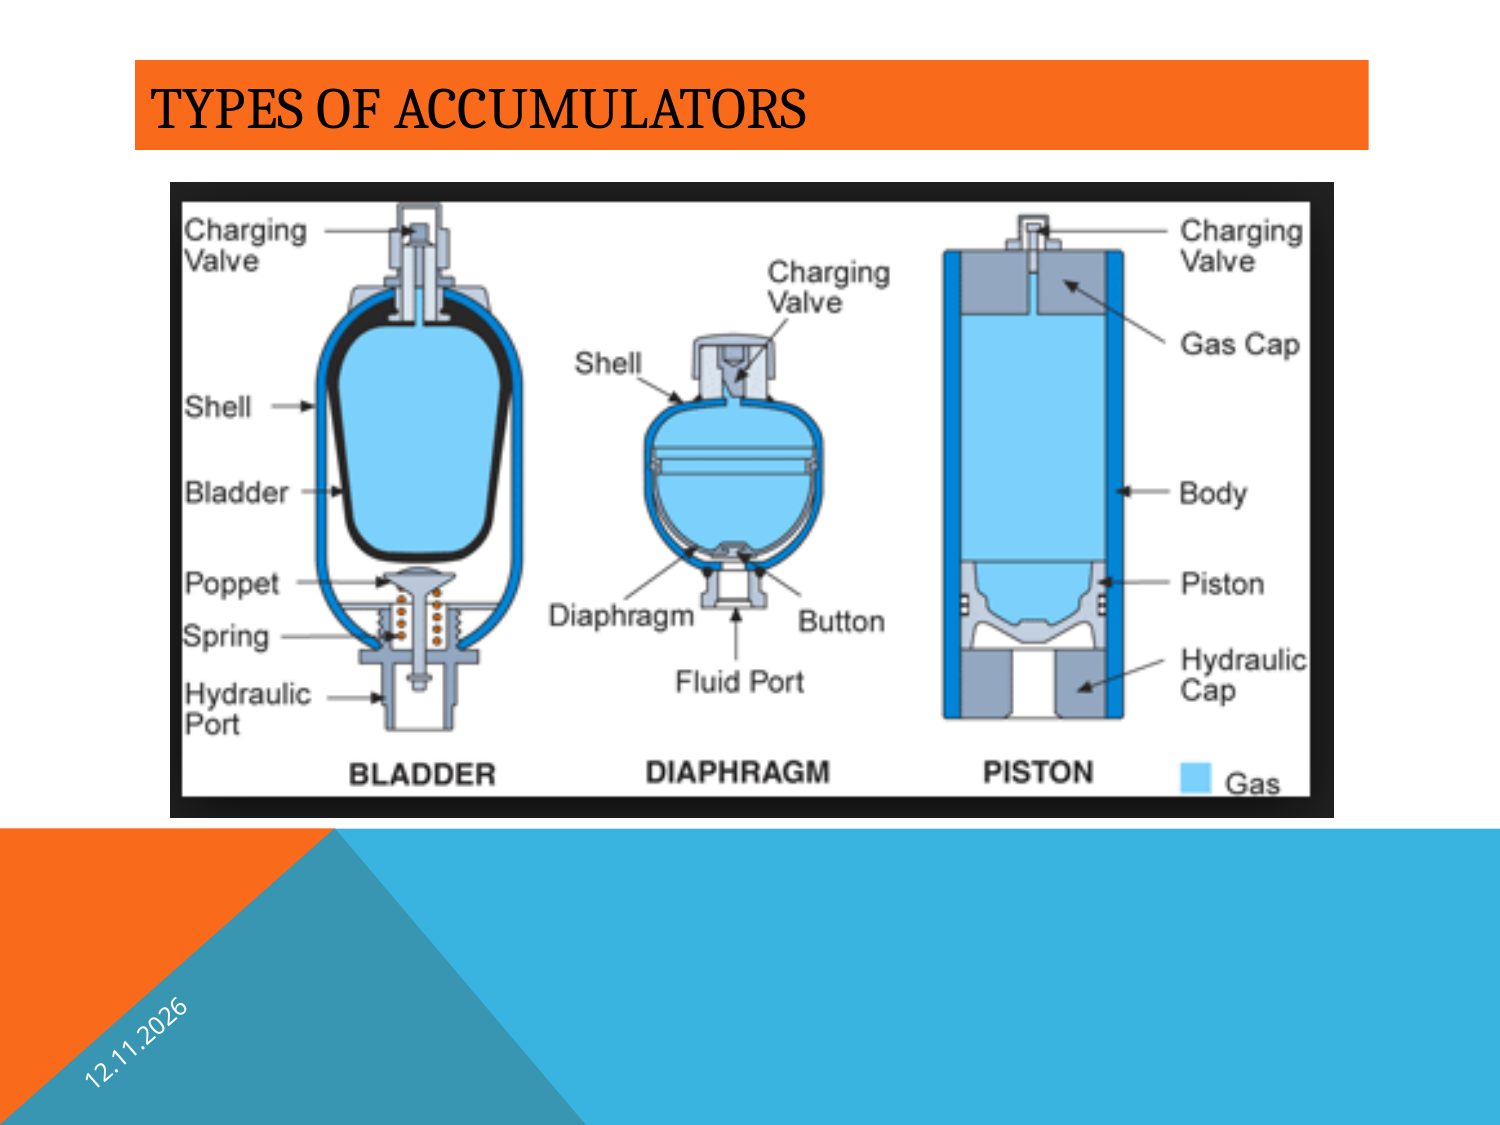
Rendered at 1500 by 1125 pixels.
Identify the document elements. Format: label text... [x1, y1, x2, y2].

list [169, 182, 1334, 818]
title TYPES OF ACCUMULATORS [135, 60, 1369, 150]
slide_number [65, 849, 357, 1109]
